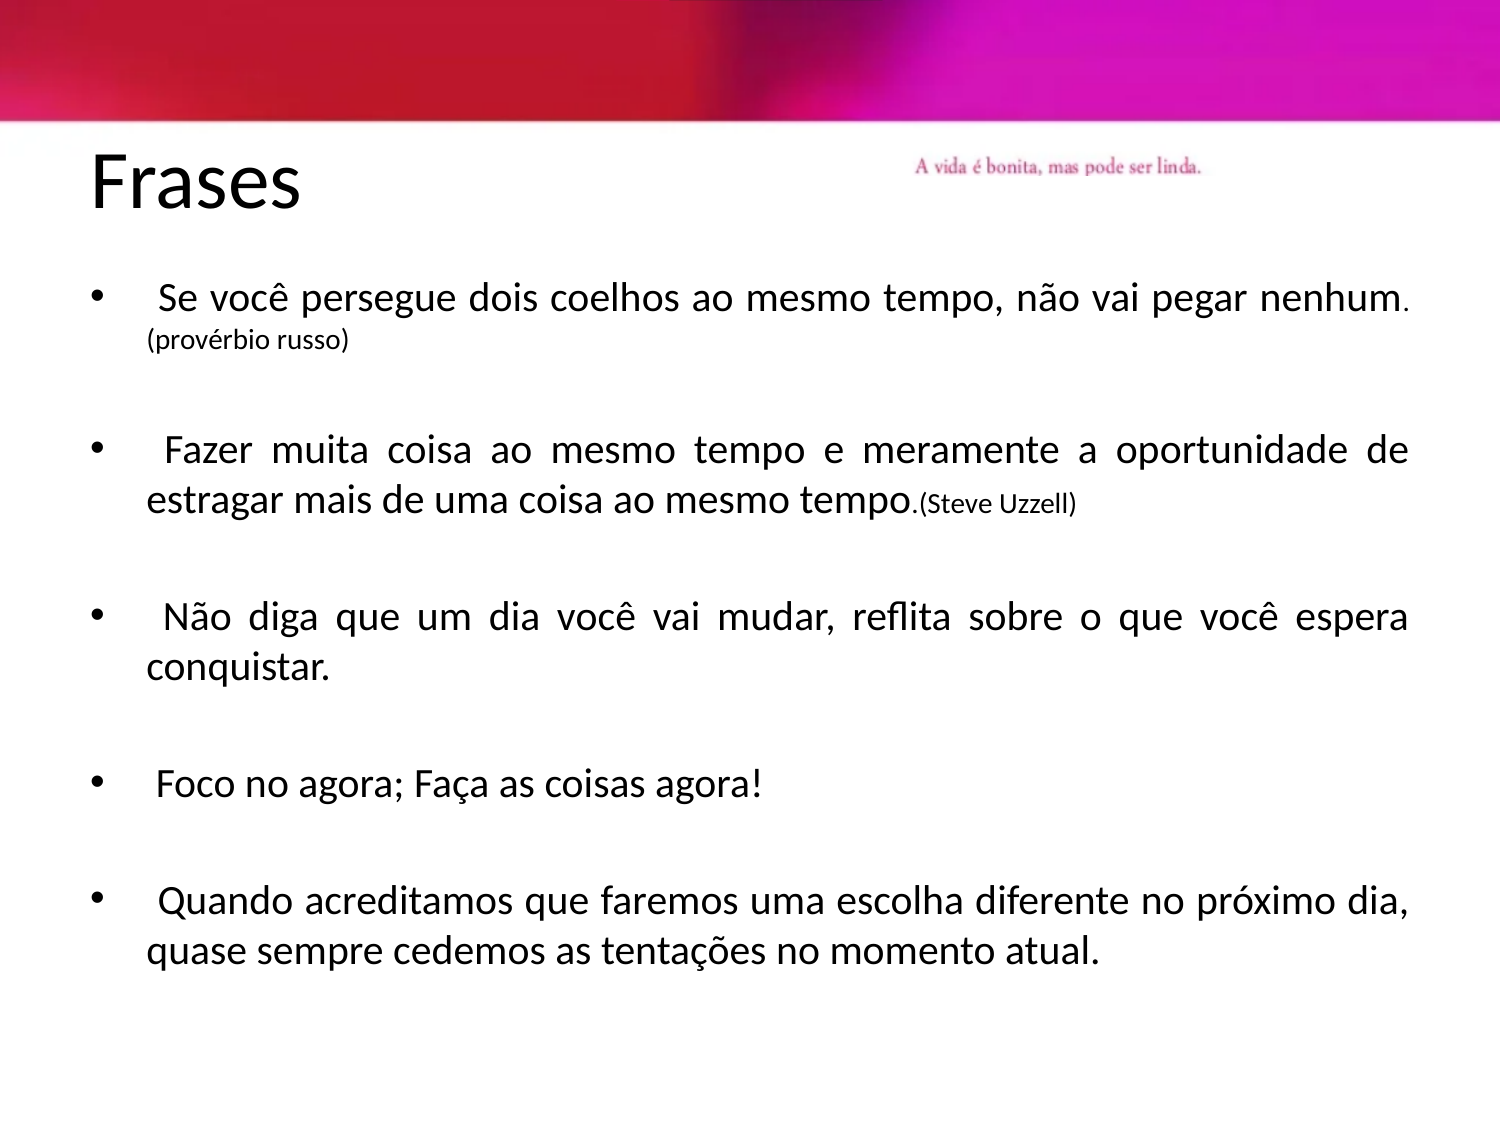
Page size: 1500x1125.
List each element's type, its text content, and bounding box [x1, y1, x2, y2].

title Frases [75, 184, 481, 233]
list Se você persegue dois coelhos ao mesmo tempo, não vai pegar nenhum.(provérbio russo) Fazer muita coisa ao mesmo tempo e meramente a oportunidade de estragar mais de uma coisa ao mesmo tempo.(Steve Uzzell) Não diga que um dia você vai mudar, reflita sobre o que você espera conquistar. Foco no agora; Faça as coisas agora! Quando acreditamos que faremos uma escolha diferente no próximo dia, quase sempre cedemos as tentações no momento atual. [75, 262, 1425, 1005]
picture [0, 0, 1500, 177]
